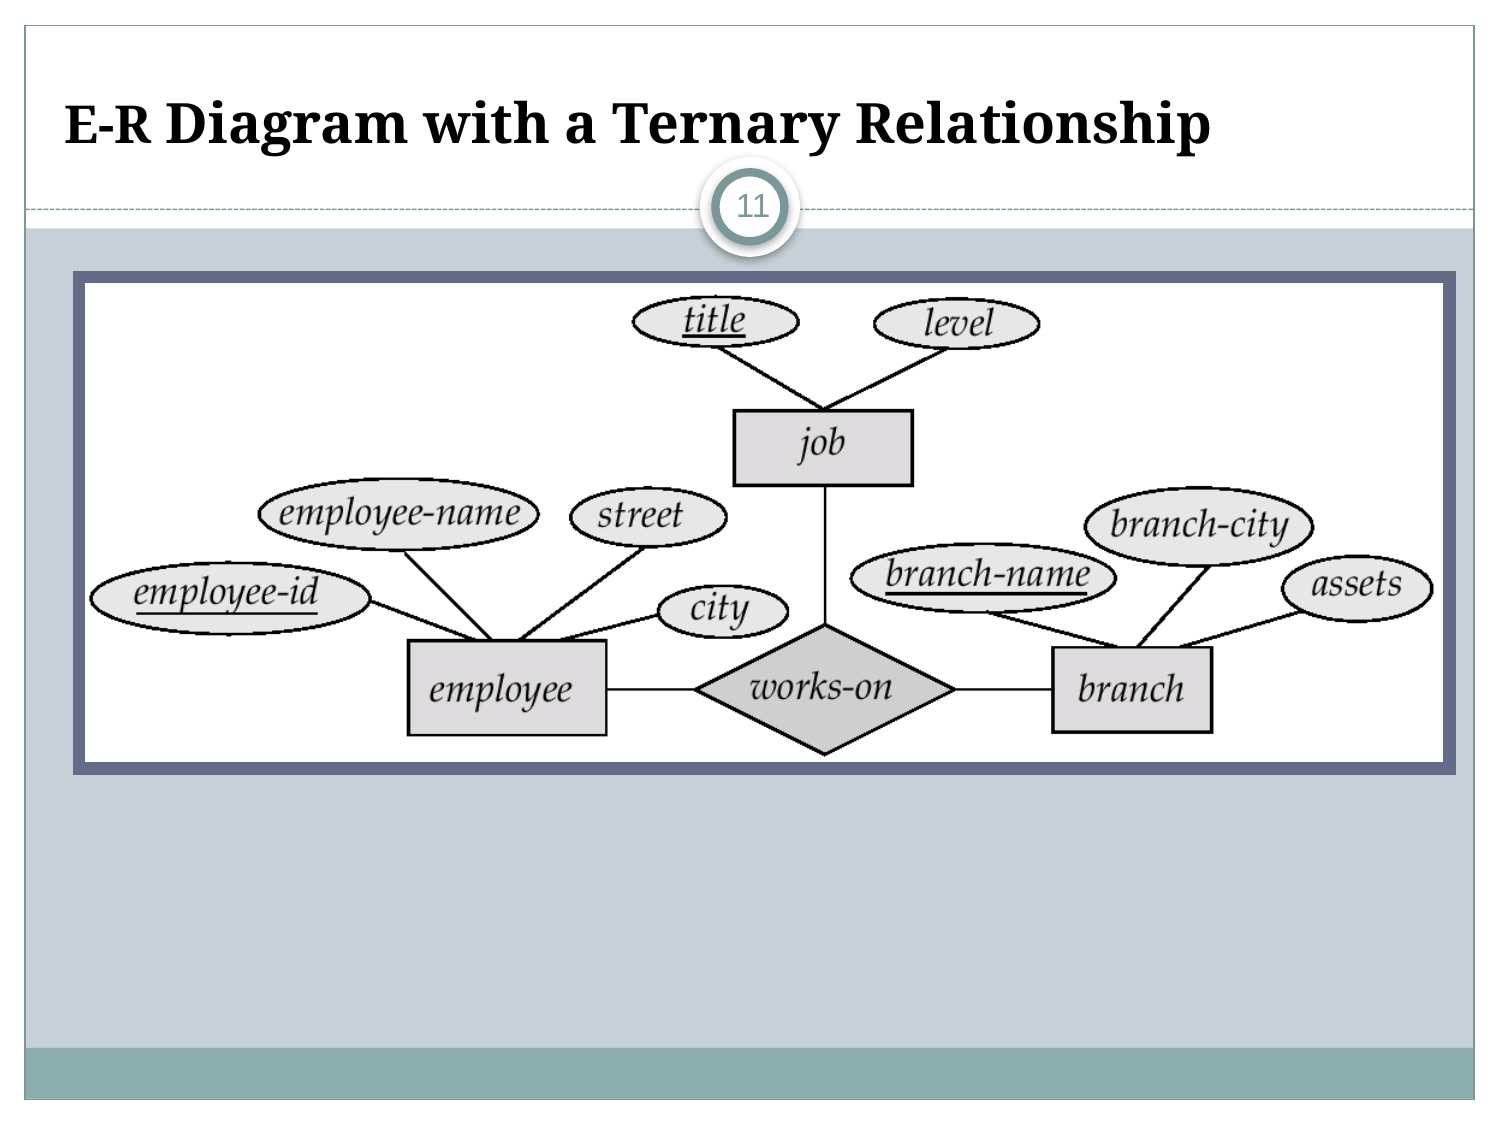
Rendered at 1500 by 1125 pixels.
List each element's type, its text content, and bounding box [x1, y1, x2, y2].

picture [84, 282, 1444, 763]
slide_number 11 [715, 168, 791, 241]
title E-R Diagram with a Ternary Relationship [49, 37, 1450, 162]
